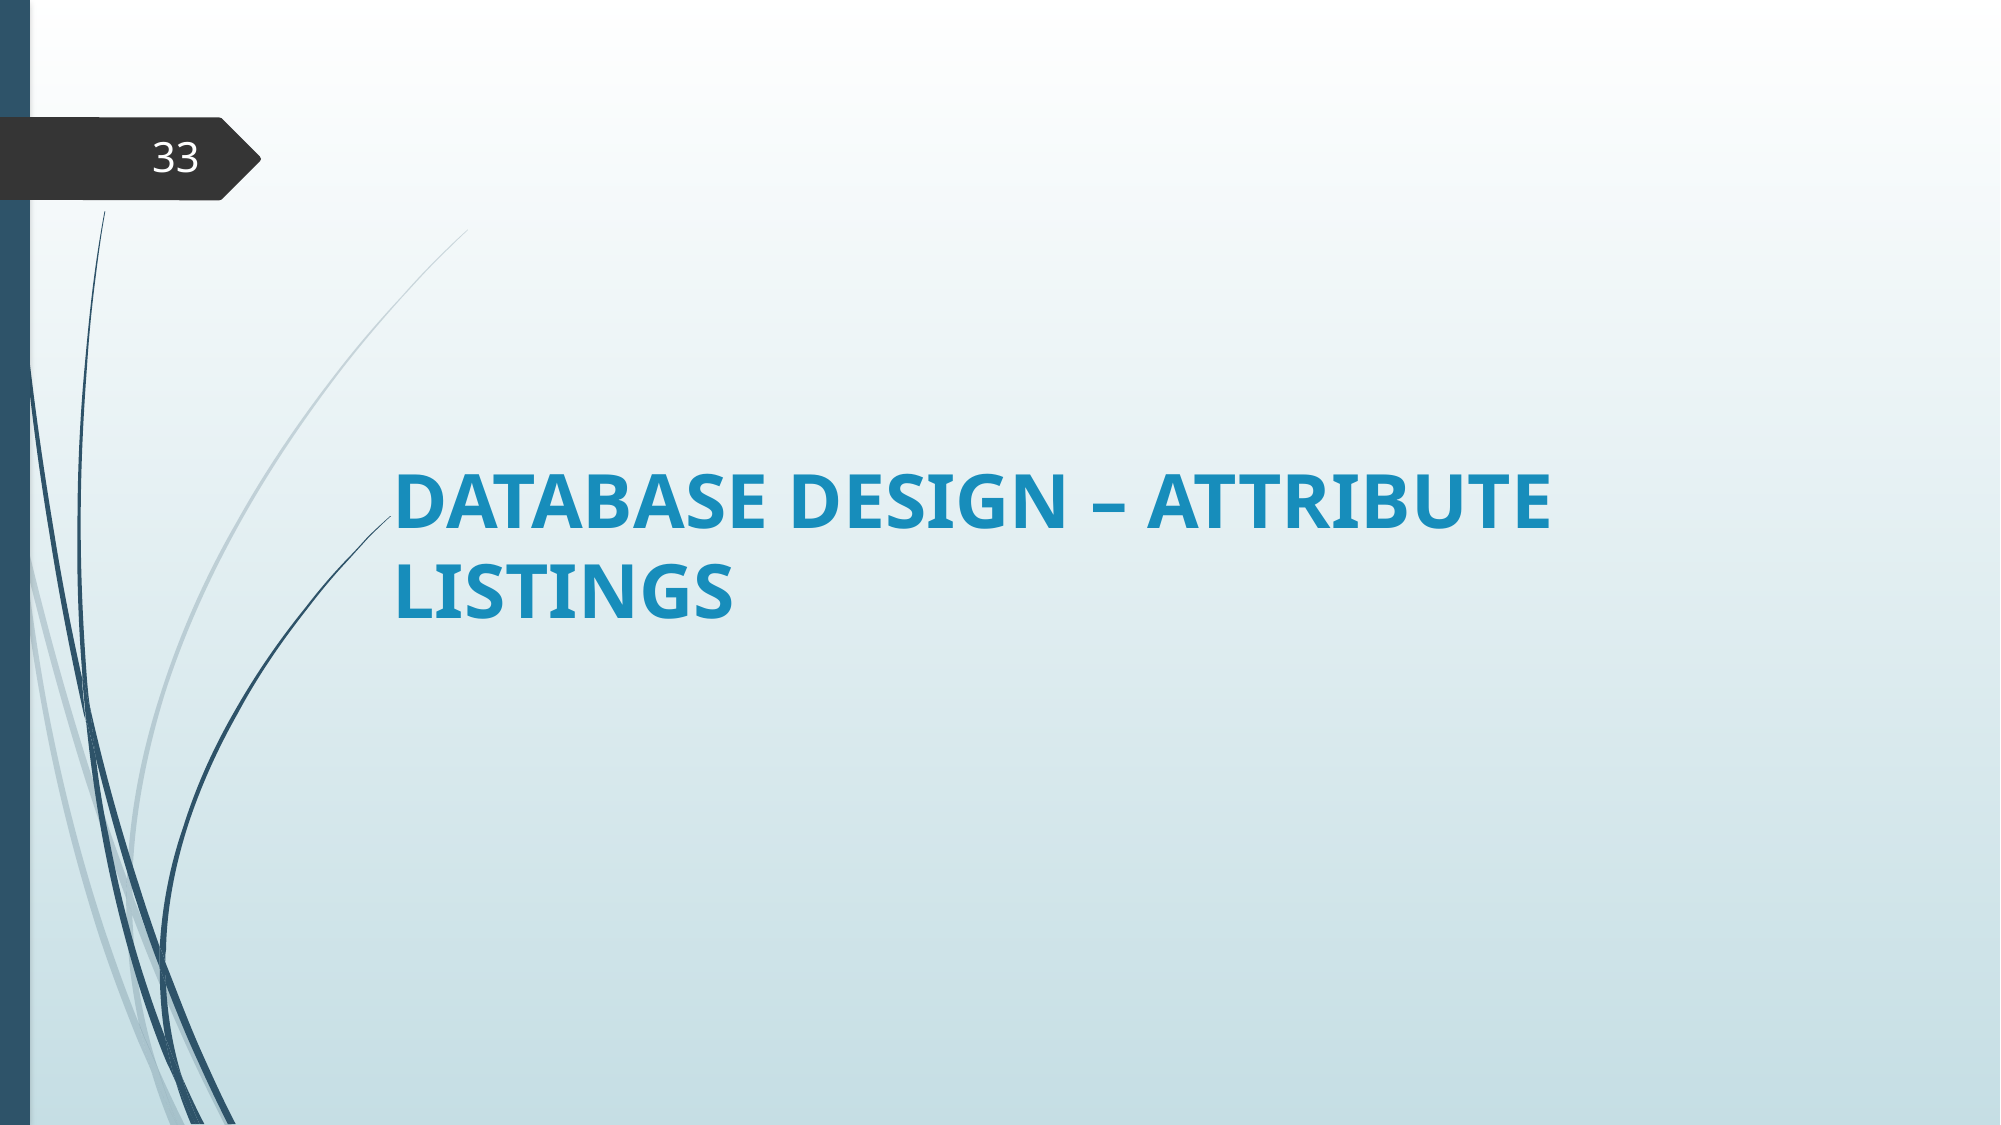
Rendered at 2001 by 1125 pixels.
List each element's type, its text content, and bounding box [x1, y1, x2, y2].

title DATABASE DESIGN – ATTRIBUTE LISTINGS [377, 446, 1840, 657]
slide_number 33 [87, 129, 216, 190]
